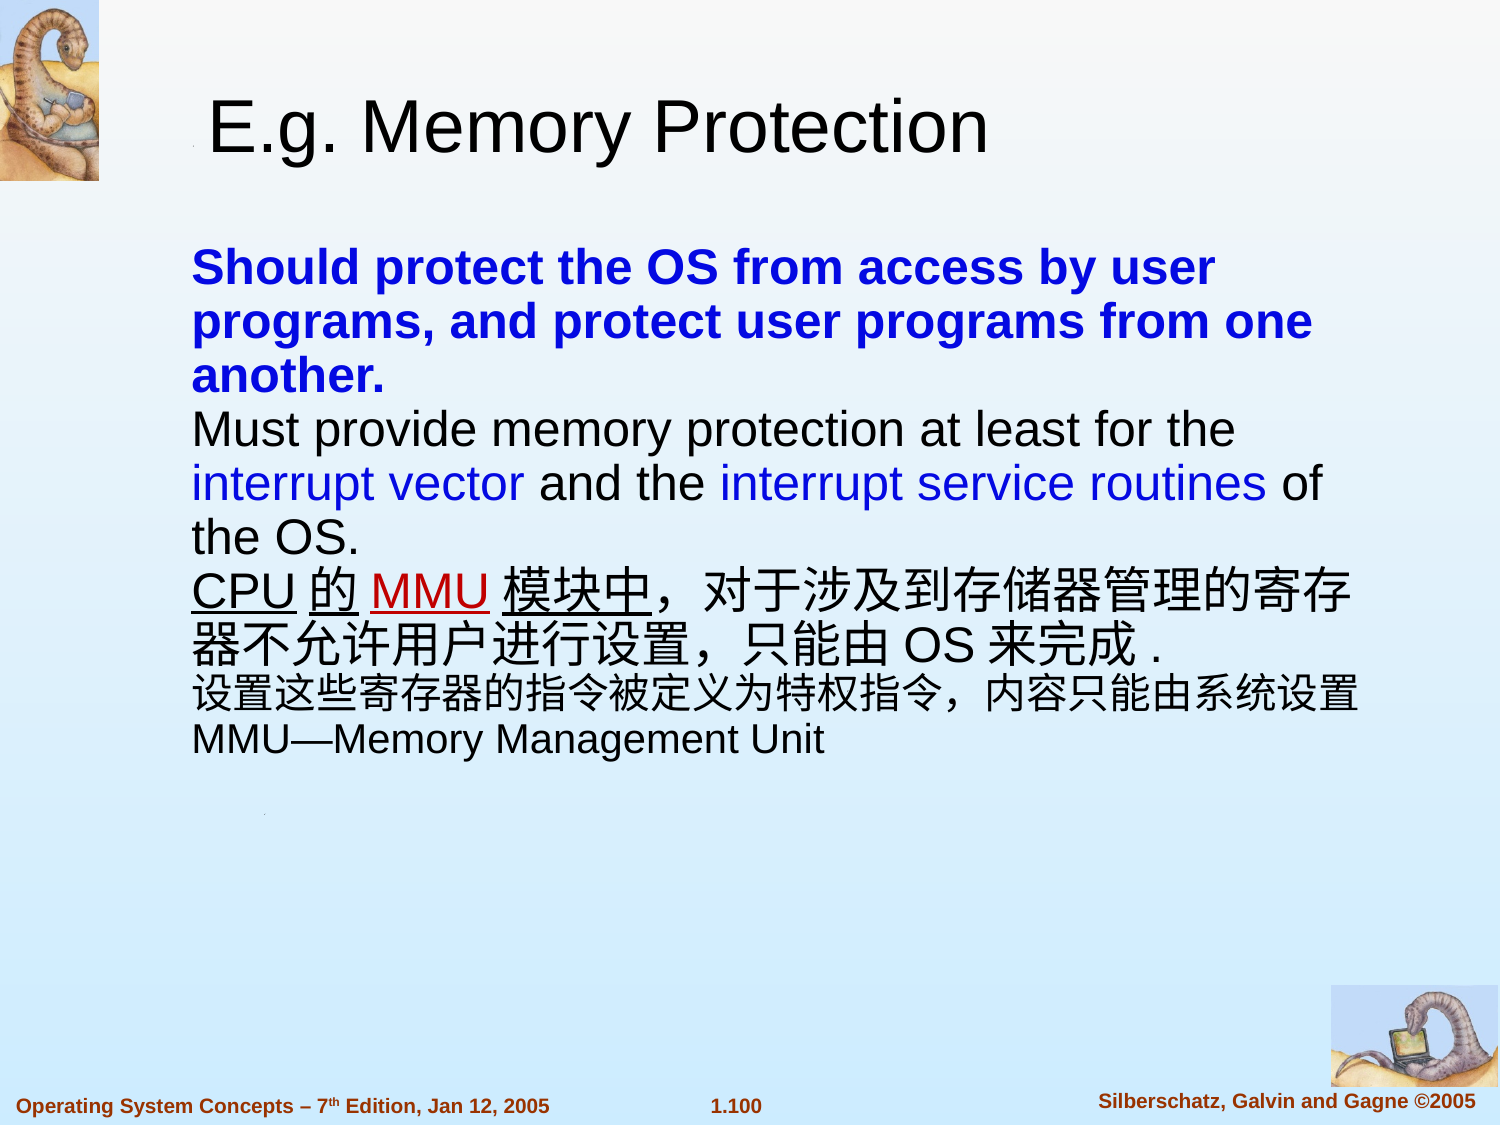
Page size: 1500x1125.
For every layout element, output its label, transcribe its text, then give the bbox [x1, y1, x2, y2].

picture [1331, 985, 1498, 1087]
title E.g. Memory Protection [192, 36, 1468, 176]
list Should protect the OS from access by user programs, and protect user programs from one another. Must provide memory protection at least for the interrupt vector and the interrupt service routines of the OS. CPU的MMU模块中，对于涉及到存储器管理的寄存器不允许用户进行设置，只能由OS来完成. 设置这些寄存器的指令被定义为特权指令，内容只能由系统设置 MMU—Memory Management Unit [176, 233, 1412, 1035]
picture [0, 0, 99, 181]
